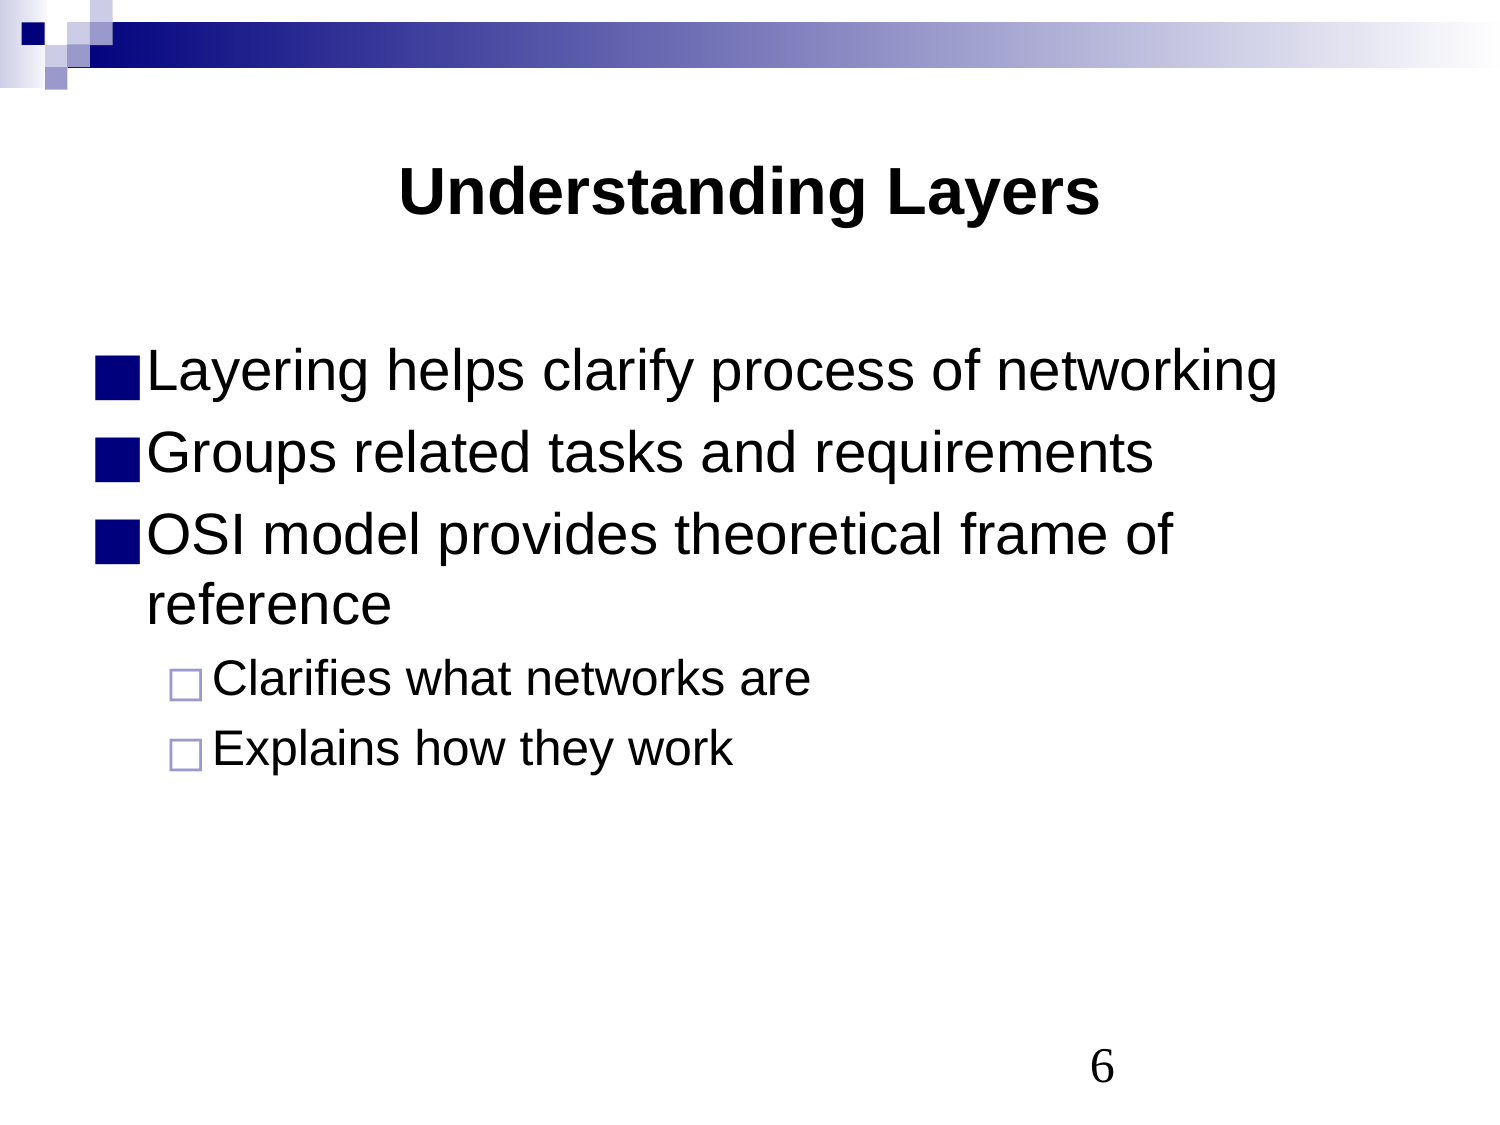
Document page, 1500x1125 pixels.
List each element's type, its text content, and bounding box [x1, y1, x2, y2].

title Understanding Layers [75, 75, 1425, 300]
list Layering helps clarify process of networking Groups related tasks and requirements OSI model provides theoretical frame of reference Clarifies what networks are Explains how they work [75, 324, 1425, 963]
slide_number ‹#› [1074, 1025, 1425, 1100]
